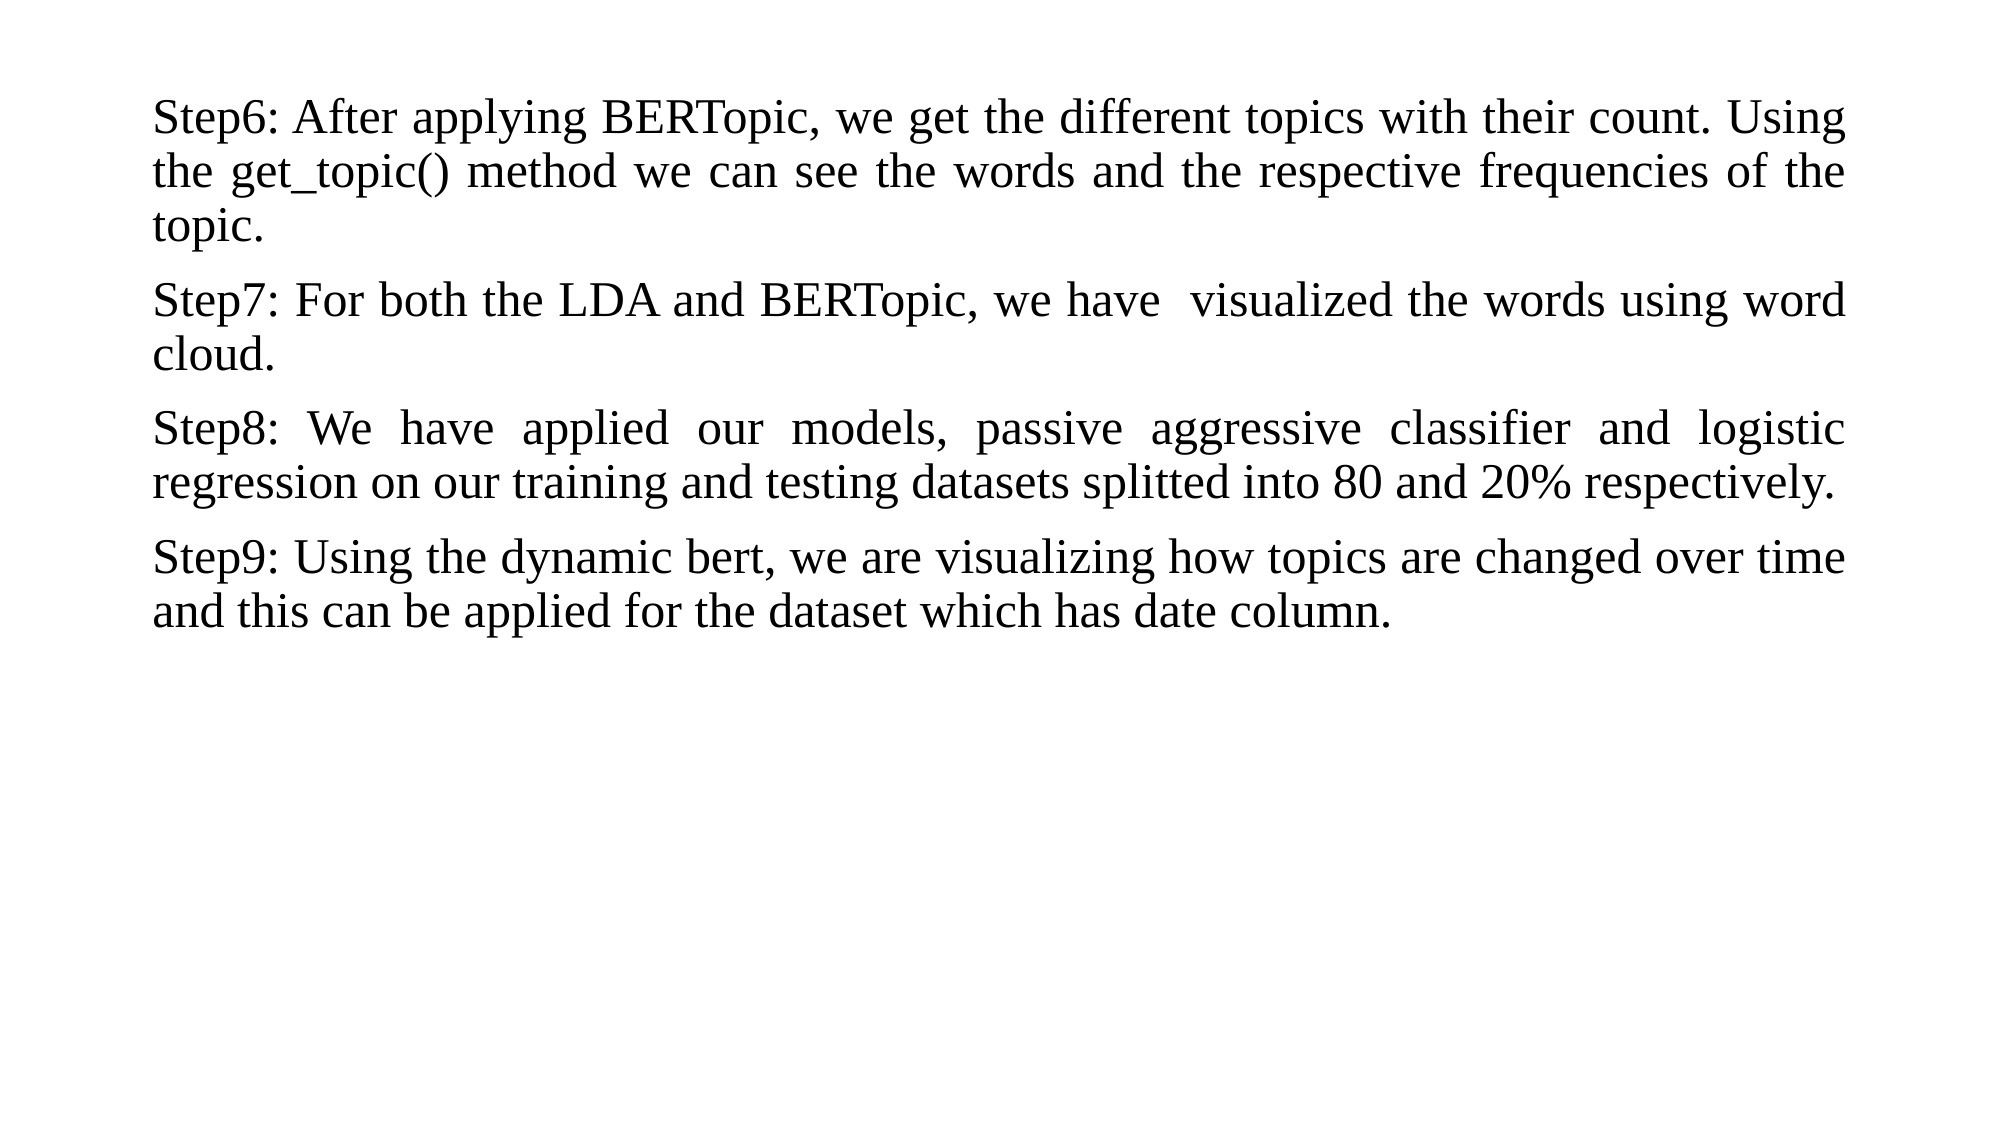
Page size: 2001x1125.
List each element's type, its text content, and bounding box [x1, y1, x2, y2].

list Step6: After applying BERTopic, we get the different topics with their count. Using the get_topic() method we can see the words and the respective frequencies of the topic. Step7: For both the LDA and BERTopic, we have visualized the words using word cloud. Step8: We have applied our models, passive aggressive classifier and logistic regression on our training and testing datasets splitted into 80 and 20% respectively. Step9: Using the dynamic bert, we are visualizing how topics are changed over time and this can be applied for the dataset which has date column. [137, 82, 1863, 1014]
